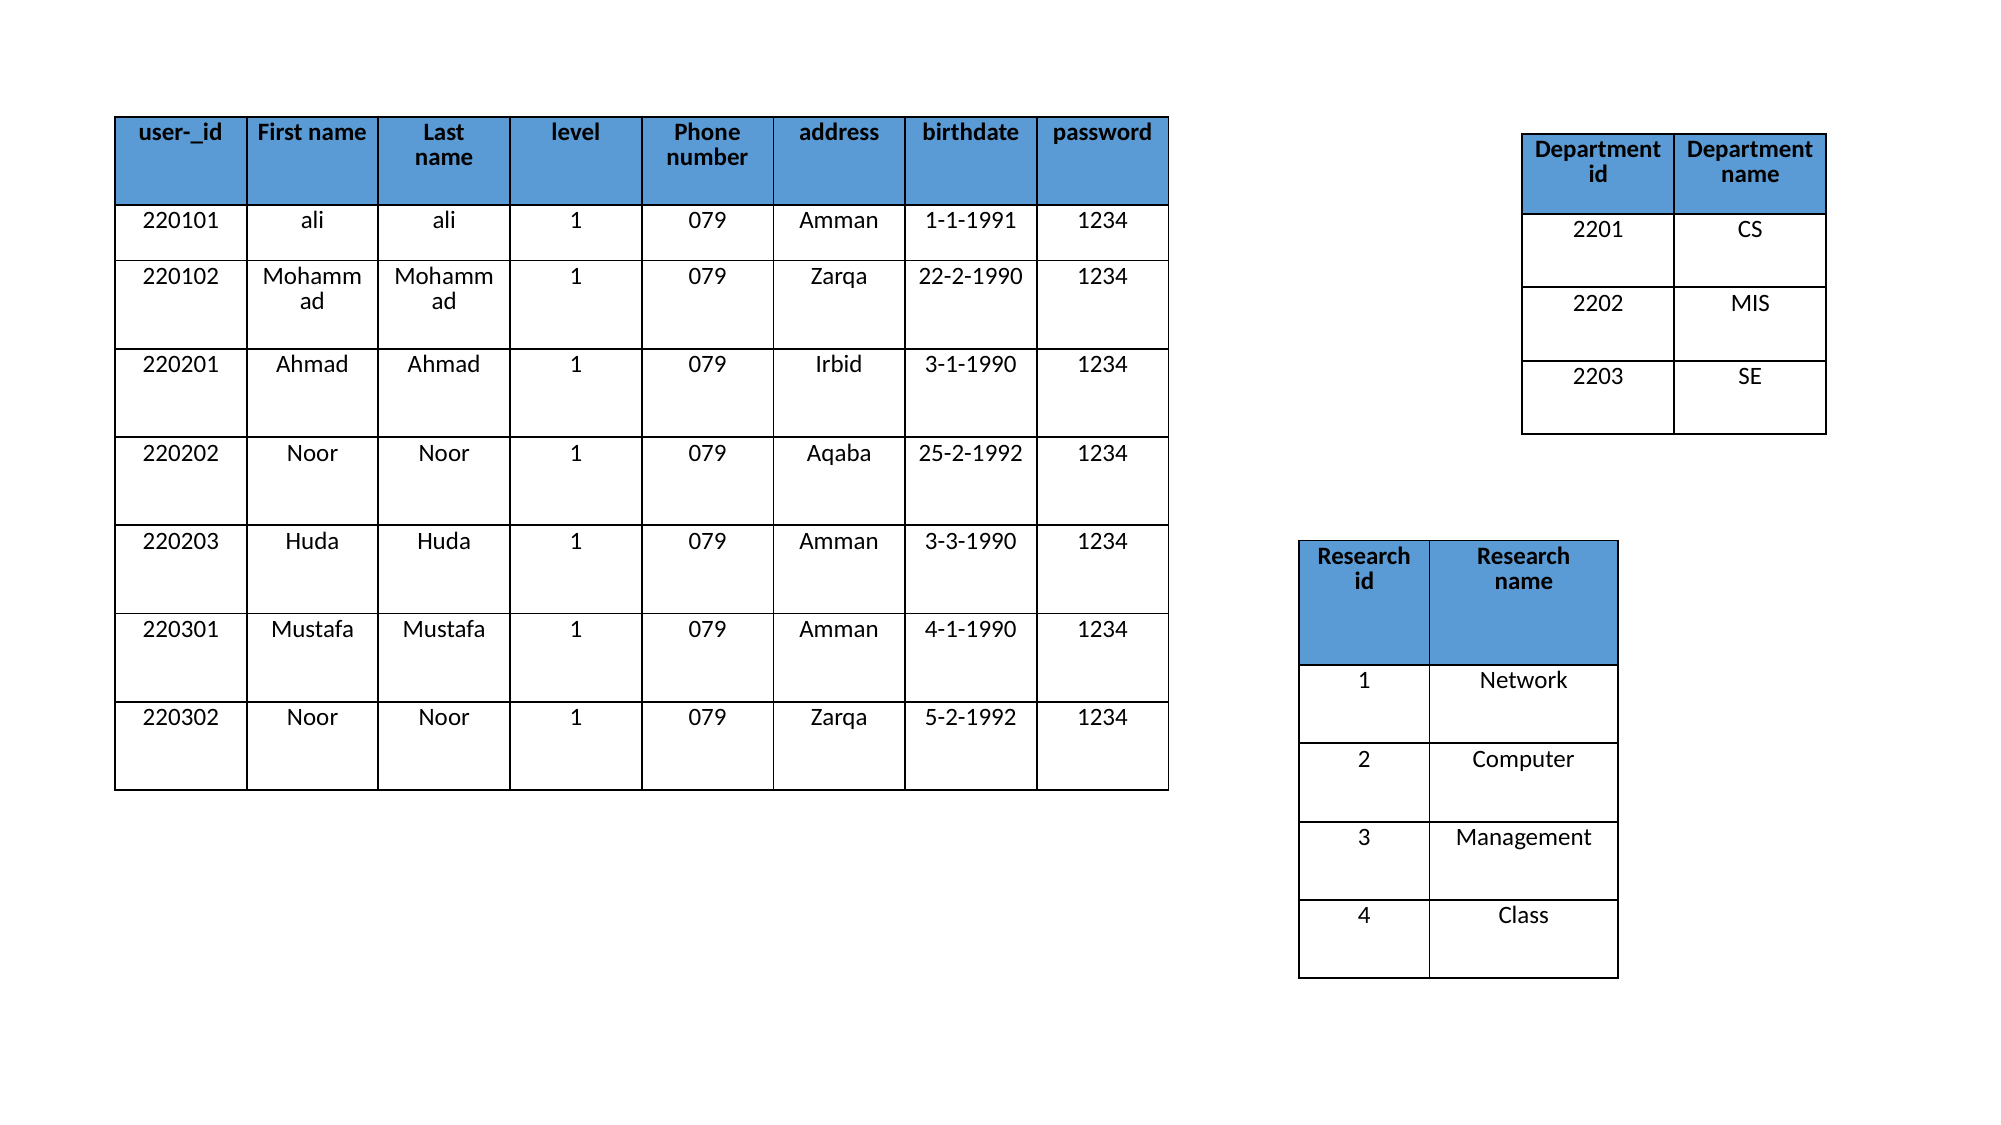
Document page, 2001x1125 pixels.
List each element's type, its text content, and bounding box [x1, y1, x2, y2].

table_cell Amman [774, 526, 904, 613]
table_cell 1 [511, 703, 641, 789]
table_cell Ahmad [379, 350, 509, 436]
table_header Last name [379, 118, 509, 204]
table_cell Aqaba [774, 438, 904, 524]
table_cell 1 [511, 526, 641, 613]
table_cell Zarqa [774, 261, 904, 348]
table_header birthdate [906, 118, 1036, 204]
table_cell 220203 [116, 526, 246, 613]
table_cell MIS [1675, 288, 1825, 360]
table_header user-_id [116, 118, 246, 204]
table_cell 5-2-1992 [906, 703, 1036, 789]
table_cell 220101 [116, 206, 246, 260]
table_cell 1 [511, 261, 641, 348]
table_cell 220301 [116, 614, 246, 701]
table_cell Computer [1430, 744, 1617, 821]
table_cell Amman [774, 206, 904, 260]
table_header First name [248, 118, 377, 204]
table_cell Management [1430, 823, 1617, 899]
table_header Department id [1523, 135, 1673, 213]
table_cell SE [1675, 362, 1825, 433]
table_cell Mohammad [248, 261, 377, 348]
table_cell 079 [643, 703, 773, 789]
table_cell Noor [248, 703, 377, 789]
table_cell 1234 [1038, 703, 1168, 789]
table_header Department name [1675, 135, 1825, 213]
table_cell 1-1-1991 [906, 206, 1036, 260]
table_cell 079 [643, 438, 773, 524]
table_cell Network [1430, 666, 1617, 742]
table_header address [774, 118, 904, 204]
table_cell Noor [248, 438, 377, 524]
table_cell 1234 [1038, 261, 1168, 348]
table_cell 2 [1300, 744, 1429, 821]
table_cell 220302 [116, 703, 246, 789]
table_cell Amman [774, 614, 904, 701]
table_header Research name [1430, 541, 1617, 664]
table_cell Huda [379, 526, 509, 613]
table_header level [511, 118, 641, 204]
table_cell 1 [511, 206, 641, 260]
table_cell 2201 [1523, 215, 1673, 286]
table_cell 3-3-1990 [906, 526, 1036, 613]
table_header password [1038, 118, 1168, 204]
table_cell Mustafa [248, 614, 377, 701]
table_cell 2202 [1523, 288, 1673, 360]
table_cell 1 [511, 614, 641, 701]
table_header Research id [1300, 541, 1429, 664]
table_cell 3 [1300, 823, 1429, 899]
table_cell 1234 [1038, 438, 1168, 524]
table_cell ali [379, 206, 509, 260]
table_cell 4-1-1990 [906, 614, 1036, 701]
table_cell ali [248, 206, 377, 260]
table_cell 3-1-1990 [906, 350, 1036, 436]
table_cell 2203 [1523, 362, 1673, 433]
table_cell 1 [1300, 666, 1429, 742]
table_cell 22-2-1990 [906, 261, 1036, 348]
table_cell 1234 [1038, 350, 1168, 436]
table_cell Noor [379, 703, 509, 789]
table_cell CS [1675, 215, 1825, 286]
table_cell 079 [643, 261, 773, 348]
table_cell 1234 [1038, 614, 1168, 701]
table_cell Zarqa [774, 703, 904, 789]
table_cell Huda [248, 526, 377, 613]
table_cell Mustafa [379, 614, 509, 701]
table_cell 1 [511, 350, 641, 436]
table_header Phone number [643, 118, 773, 204]
table_cell Noor [379, 438, 509, 524]
table_cell 220201 [116, 350, 246, 436]
table_cell 079 [643, 526, 773, 613]
table_cell 079 [643, 614, 773, 701]
table_cell Class [1430, 901, 1617, 977]
table_cell 1 [511, 438, 641, 524]
table_cell 25-2-1992 [906, 438, 1036, 524]
table_cell 1234 [1038, 206, 1168, 260]
table_cell 079 [643, 350, 773, 436]
table_cell Ahmad [248, 350, 377, 436]
table_cell Mohammad [379, 261, 509, 348]
table_cell 1234 [1038, 526, 1168, 613]
table_cell Irbid [774, 350, 904, 436]
table_cell 4 [1300, 901, 1429, 977]
table_cell 079 [643, 206, 773, 260]
table_cell 220202 [116, 438, 246, 524]
table_cell 220102 [116, 261, 246, 348]
